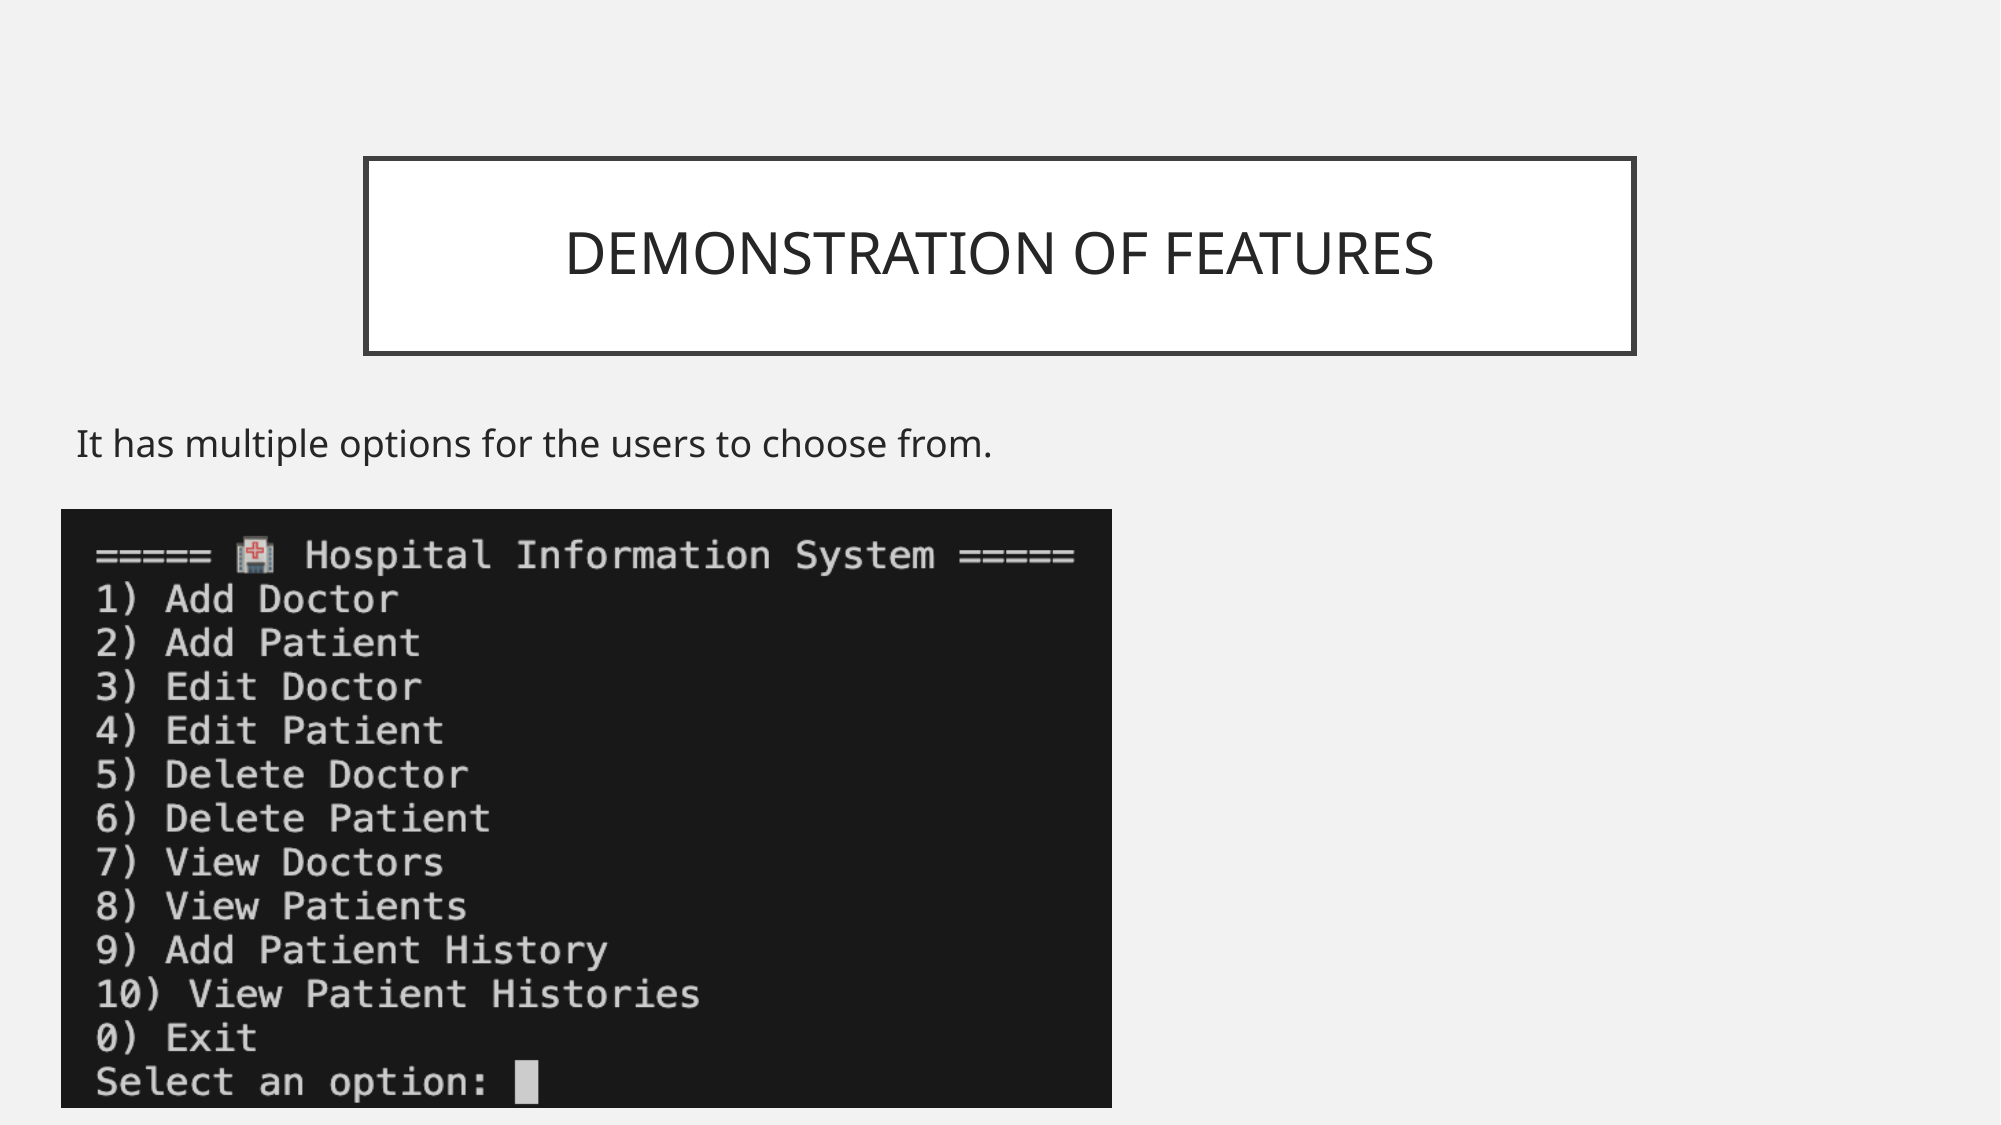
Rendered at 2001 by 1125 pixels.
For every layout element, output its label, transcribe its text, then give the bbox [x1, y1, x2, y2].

list It has multiple options for the users to choose from. [61, 412, 1330, 922]
picture [61, 508, 1112, 1108]
title DEMONSTRATION OF FEATURES [363, 156, 1637, 356]
